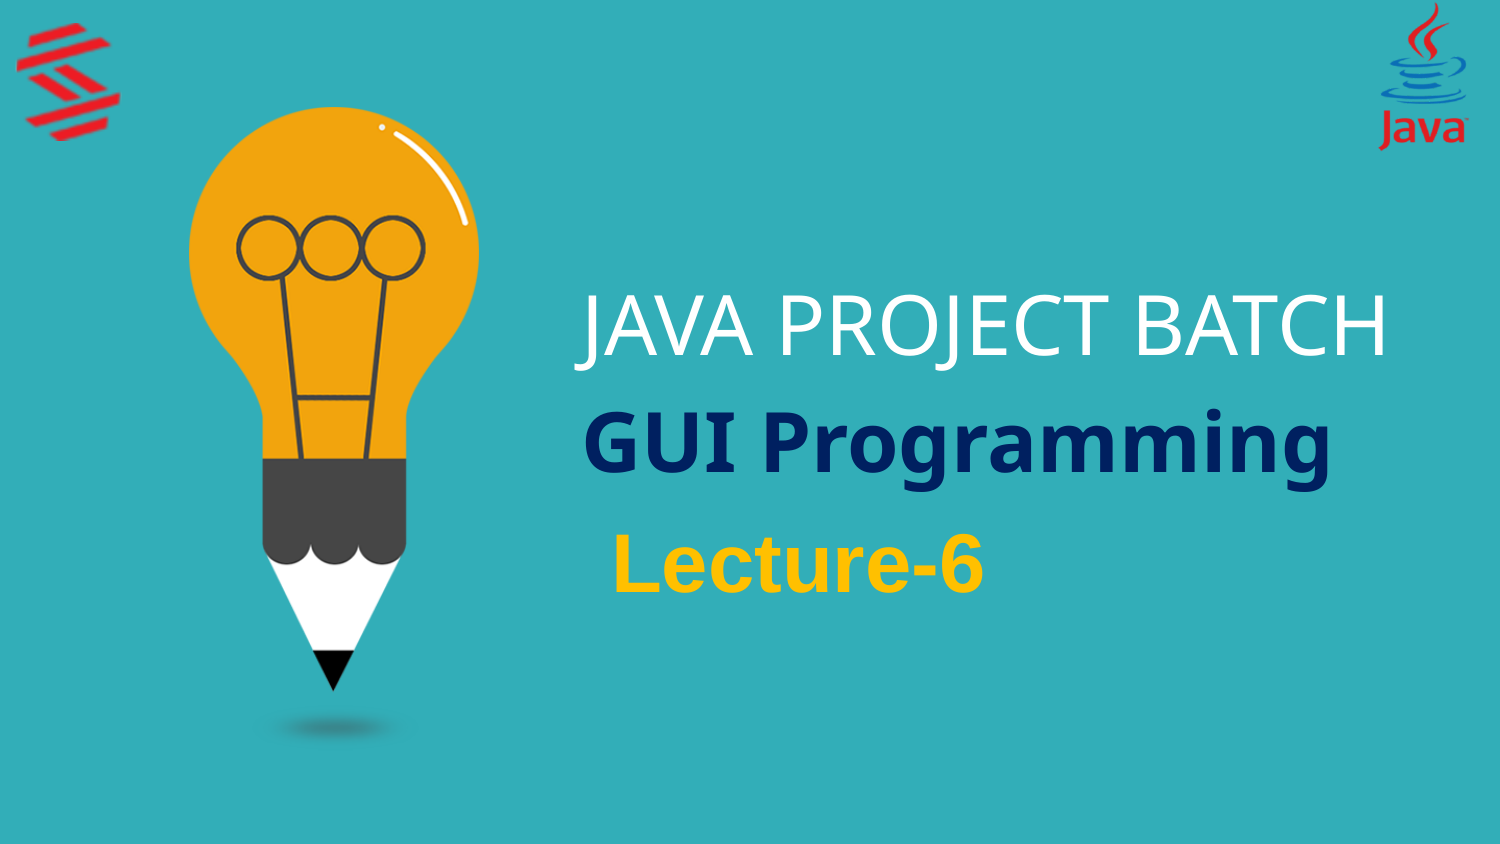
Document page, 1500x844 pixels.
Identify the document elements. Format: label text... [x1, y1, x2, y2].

picture [11, 23, 130, 141]
list JAVA PROJECT BATCH GUI Programming [566, 304, 1500, 457]
picture [189, 107, 479, 751]
list Lecture-6 [596, 518, 1149, 599]
picture [1323, 0, 1500, 165]
